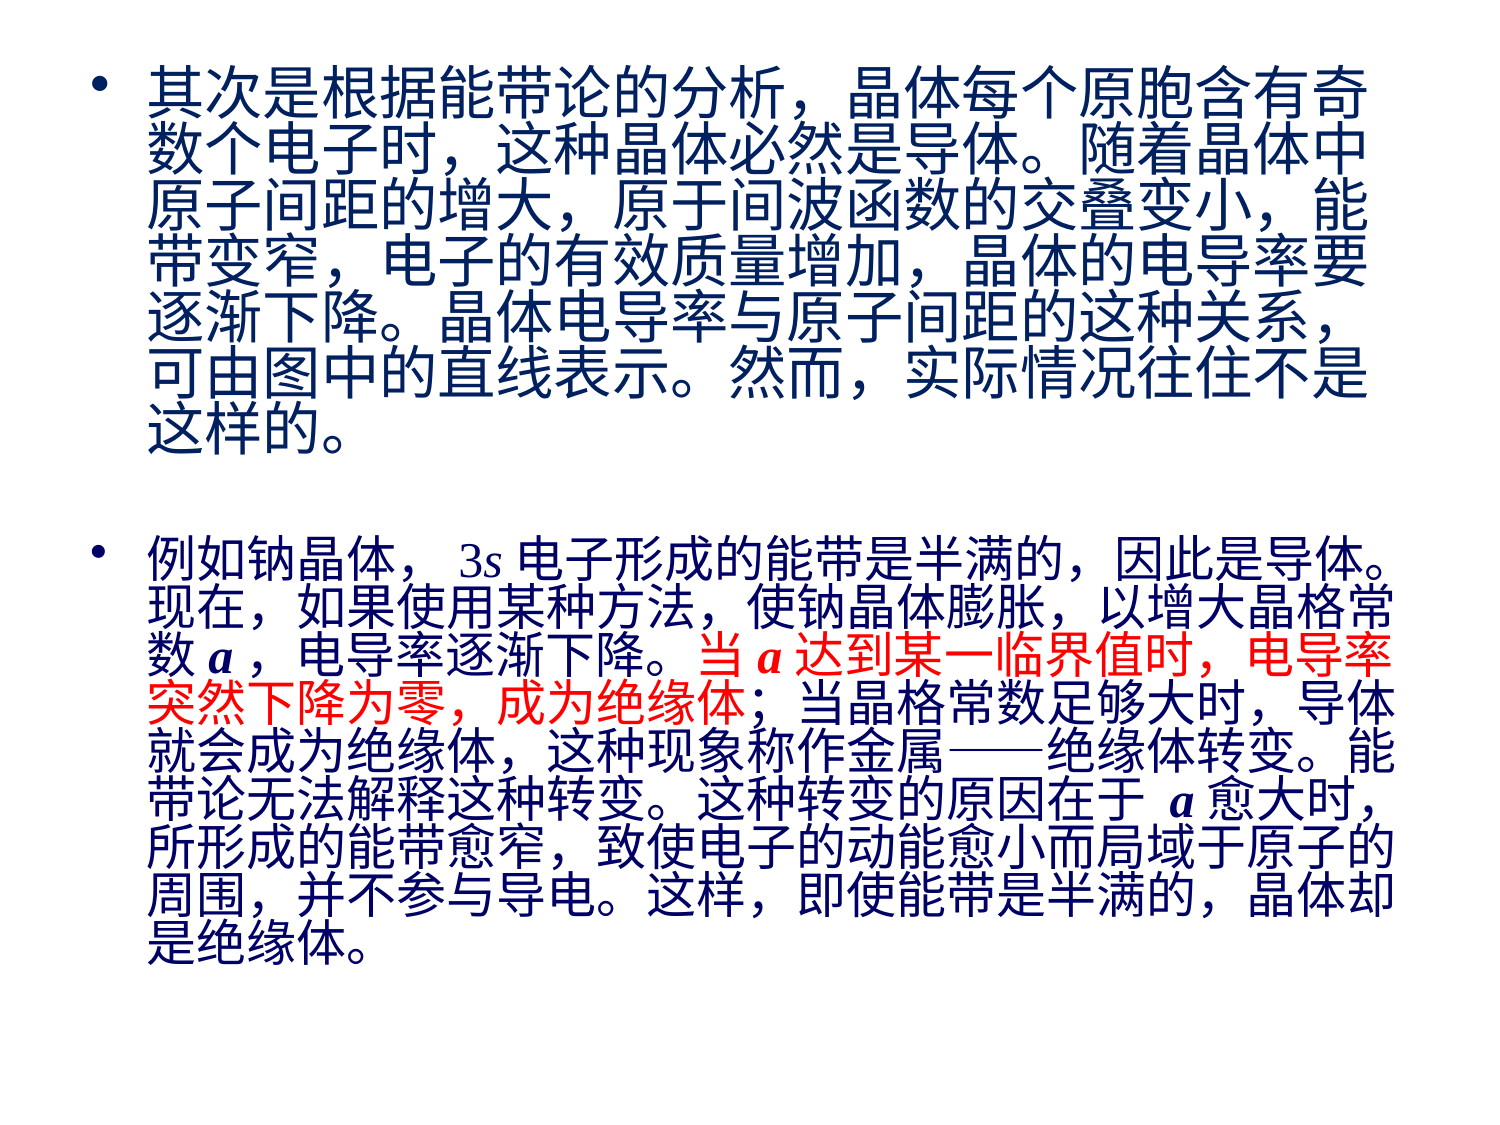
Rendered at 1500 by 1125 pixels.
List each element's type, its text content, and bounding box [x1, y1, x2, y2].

list 其次是根据能带论的分析，晶体每个原胞含有奇数个电子时，这种晶体必然是导体。随着晶体中原子间距的增大，原于间波函数的交叠变小，能带变窄，电子的有效质量增加，晶体的电导率要逐渐下降。晶体电导率与原子间距的这种关系，可由图中的直线表示。然而，实际情况往住不是这样的。 例如钠晶体，3s电子形成的能带是半满的，因此是导体。现在，如果使用某种方法，使钠晶体膨胀，以增大晶格常数a，电导率逐渐下降。当a达到某一临界值时，电导率突然下降为零，成为绝缘体；当晶格常数足够大时，导体就会成为绝缘体，这种现象称作金属——绝缘体转变。能带论无法解释这种转变。这种转变的原因在于 a愈大时，所形成的能带愈窄，致使电子的动能愈小而局域于原子的周围，并不参与导电。这样，即使能带是半满的，晶体却是绝缘体。 [75, 62, 1425, 1075]
